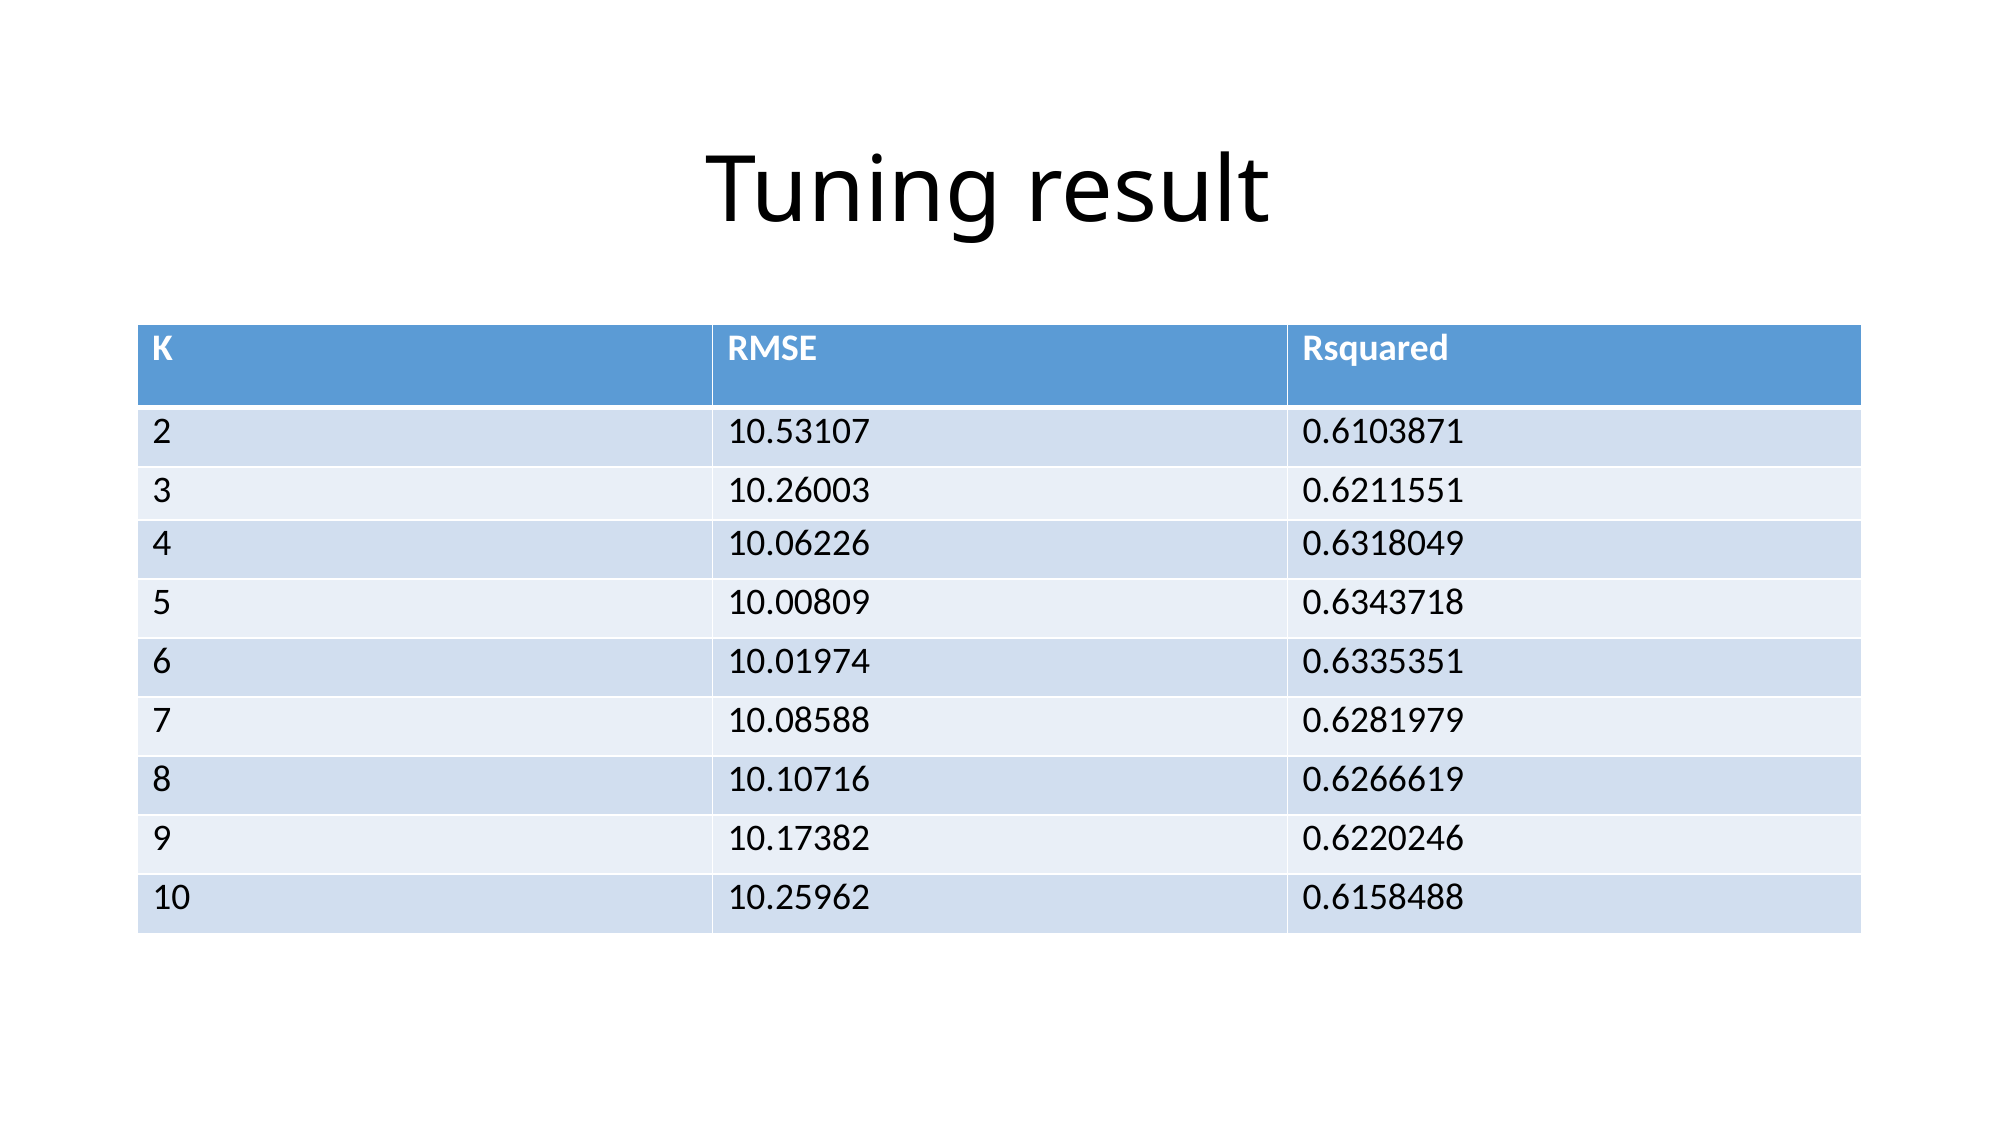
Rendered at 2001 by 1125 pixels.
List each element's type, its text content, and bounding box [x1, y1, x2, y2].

table_cell 7 [138, 698, 712, 755]
table_cell 4 [138, 521, 712, 578]
table_header RMSE [713, 325, 1287, 405]
table_header Rsquared [1288, 325, 1861, 405]
table_cell 8 [138, 757, 712, 814]
table_cell 10.01974 [713, 639, 1287, 696]
table_cell 9 [138, 816, 712, 873]
table_cell 10 [138, 875, 712, 933]
table_cell 10.26003 [713, 468, 1287, 519]
table_cell 0.6266619 [1288, 757, 1861, 814]
table_cell 0.6343718 [1288, 580, 1861, 637]
table_cell 0.6103871 [1288, 410, 1861, 466]
table_cell 0.6281979 [1288, 698, 1861, 755]
table_cell 10.06226 [713, 521, 1287, 578]
table_cell 0.6318049 [1288, 521, 1861, 578]
table_cell 10.10716 [713, 757, 1287, 814]
table_cell 0.6335351 [1288, 639, 1861, 696]
table_header K [138, 325, 712, 405]
title Tuning result [137, 59, 1863, 324]
table_cell 0.6211551 [1288, 468, 1861, 519]
table_cell 10.25962 [713, 875, 1287, 933]
table_cell 0.6158488 [1288, 875, 1861, 933]
table_cell 10.53107 [713, 410, 1287, 466]
table_cell 10.17382 [713, 816, 1287, 873]
table_cell 10.00809 [713, 580, 1287, 637]
table_cell 2 [138, 410, 712, 466]
table_cell 0.6220246 [1288, 816, 1861, 873]
table_cell 6 [138, 639, 712, 696]
table_cell 10.08588 [713, 698, 1287, 755]
table_cell 5 [138, 580, 712, 637]
table_cell 3 [138, 468, 712, 519]
